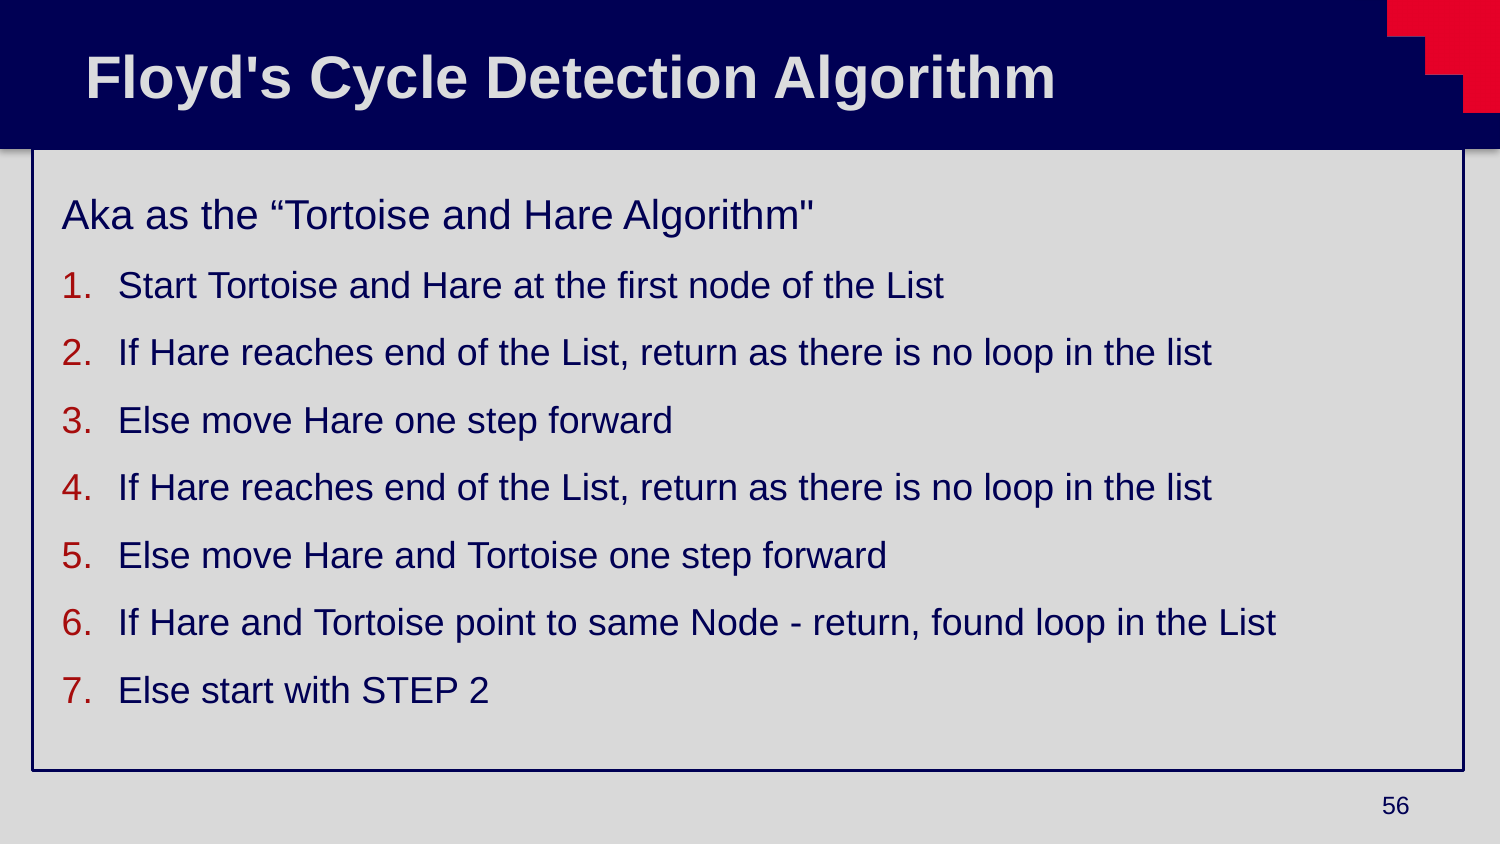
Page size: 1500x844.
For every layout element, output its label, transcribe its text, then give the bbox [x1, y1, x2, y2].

slide_number 56 [1074, 782, 1425, 827]
picture [1387, 0, 1500, 113]
list Aka as the “Tortoise and Hare Algorithm" Start Tortoise and Hare at the first node of the List If Hare reaches end of the List, return as there is no loop in the list Else move Hare one step forward If Hare reaches end of the List, return as there is no loop in the list Else move Hare and Tortoise one step forward If Hare and Tortoise point to same Node - return, found loop in the List Else start with STEP 2 [31, 146, 1465, 772]
title Floyd's Cycle Detection Algorithm [0, 0, 1356, 150]
